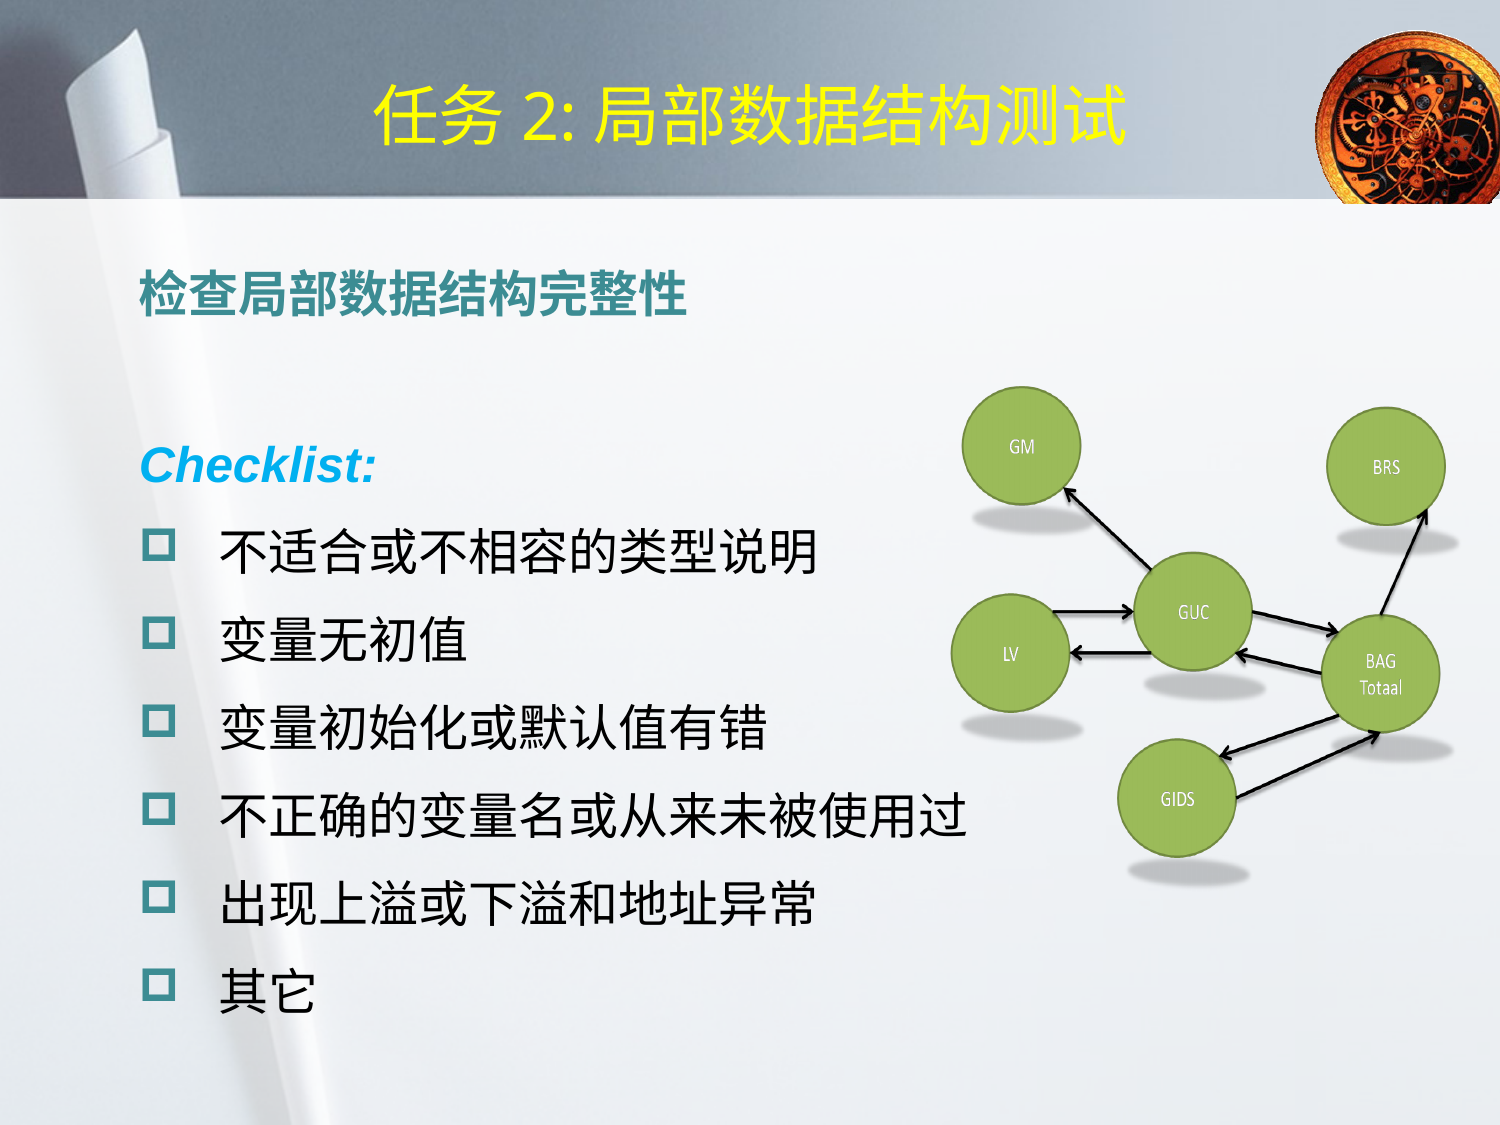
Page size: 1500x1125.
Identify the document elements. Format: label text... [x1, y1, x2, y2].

title 任务2:局部数据结构测试 [206, 66, 1294, 162]
picture [0, 0, 1500, 204]
picture [950, 385, 1465, 894]
text_box 检查局部数据结构完整性 Checklist: 不适合或不相容的类型说明 变量无初值 变量初始化或默认值有错 不正确的变量名或从来未被使用过 出现上溢或下溢和地址异常 其它 [123, 255, 1412, 1028]
